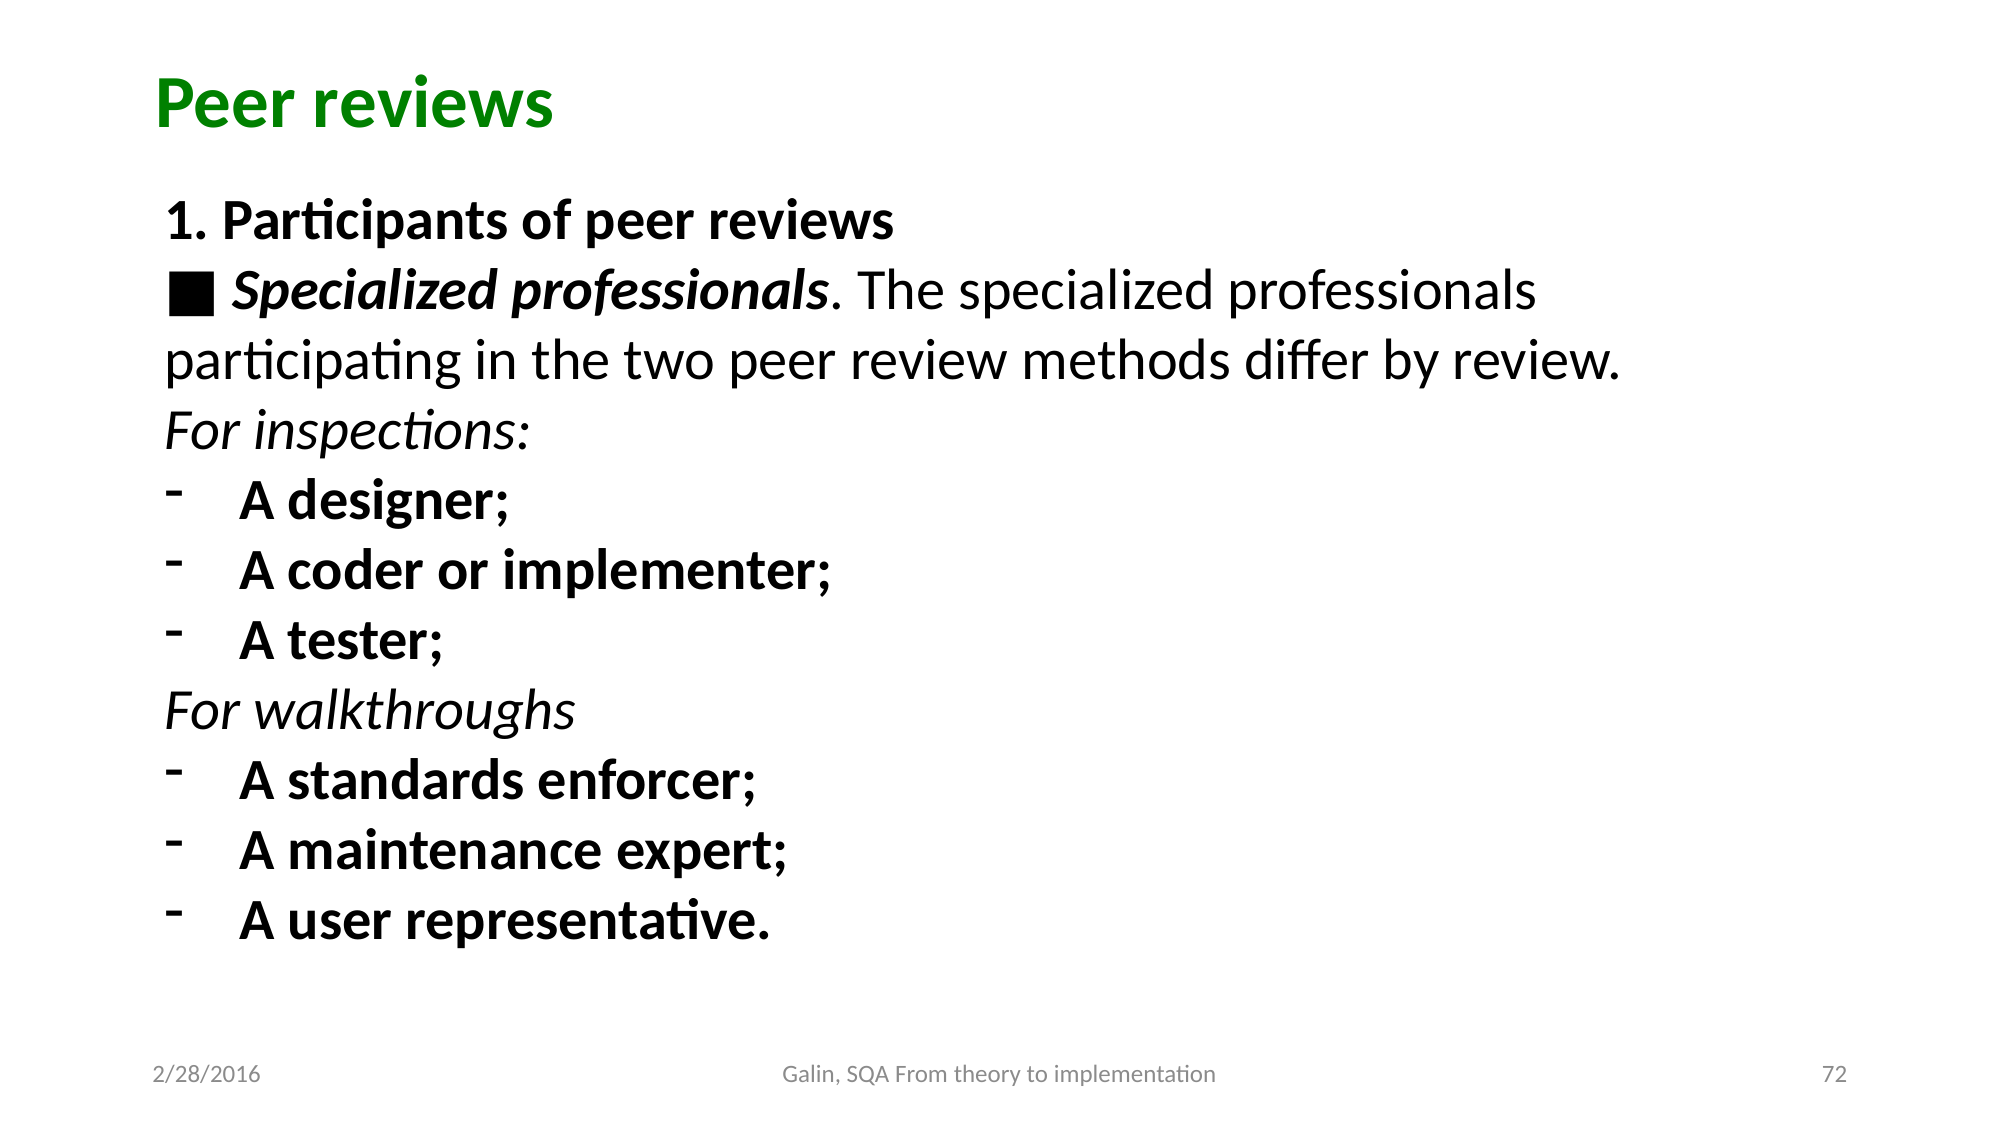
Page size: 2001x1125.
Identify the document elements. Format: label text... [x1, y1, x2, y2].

text_box 1. Participants of peer reviews ■ Specialized professionals. The specialized professionals participating in the two peer review methods differ by review. For inspections: A designer; A coder or implementer; A tester; For walkthroughs A standards enforcer; A maintenance expert; A user representative. [149, 174, 1848, 959]
slide_number 72 [1412, 1042, 1863, 1103]
footer Galin, SQA From theory to implementation [662, 1042, 1338, 1103]
text_box Peer reviews [154, 52, 1940, 143]
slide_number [137, 1042, 588, 1103]
